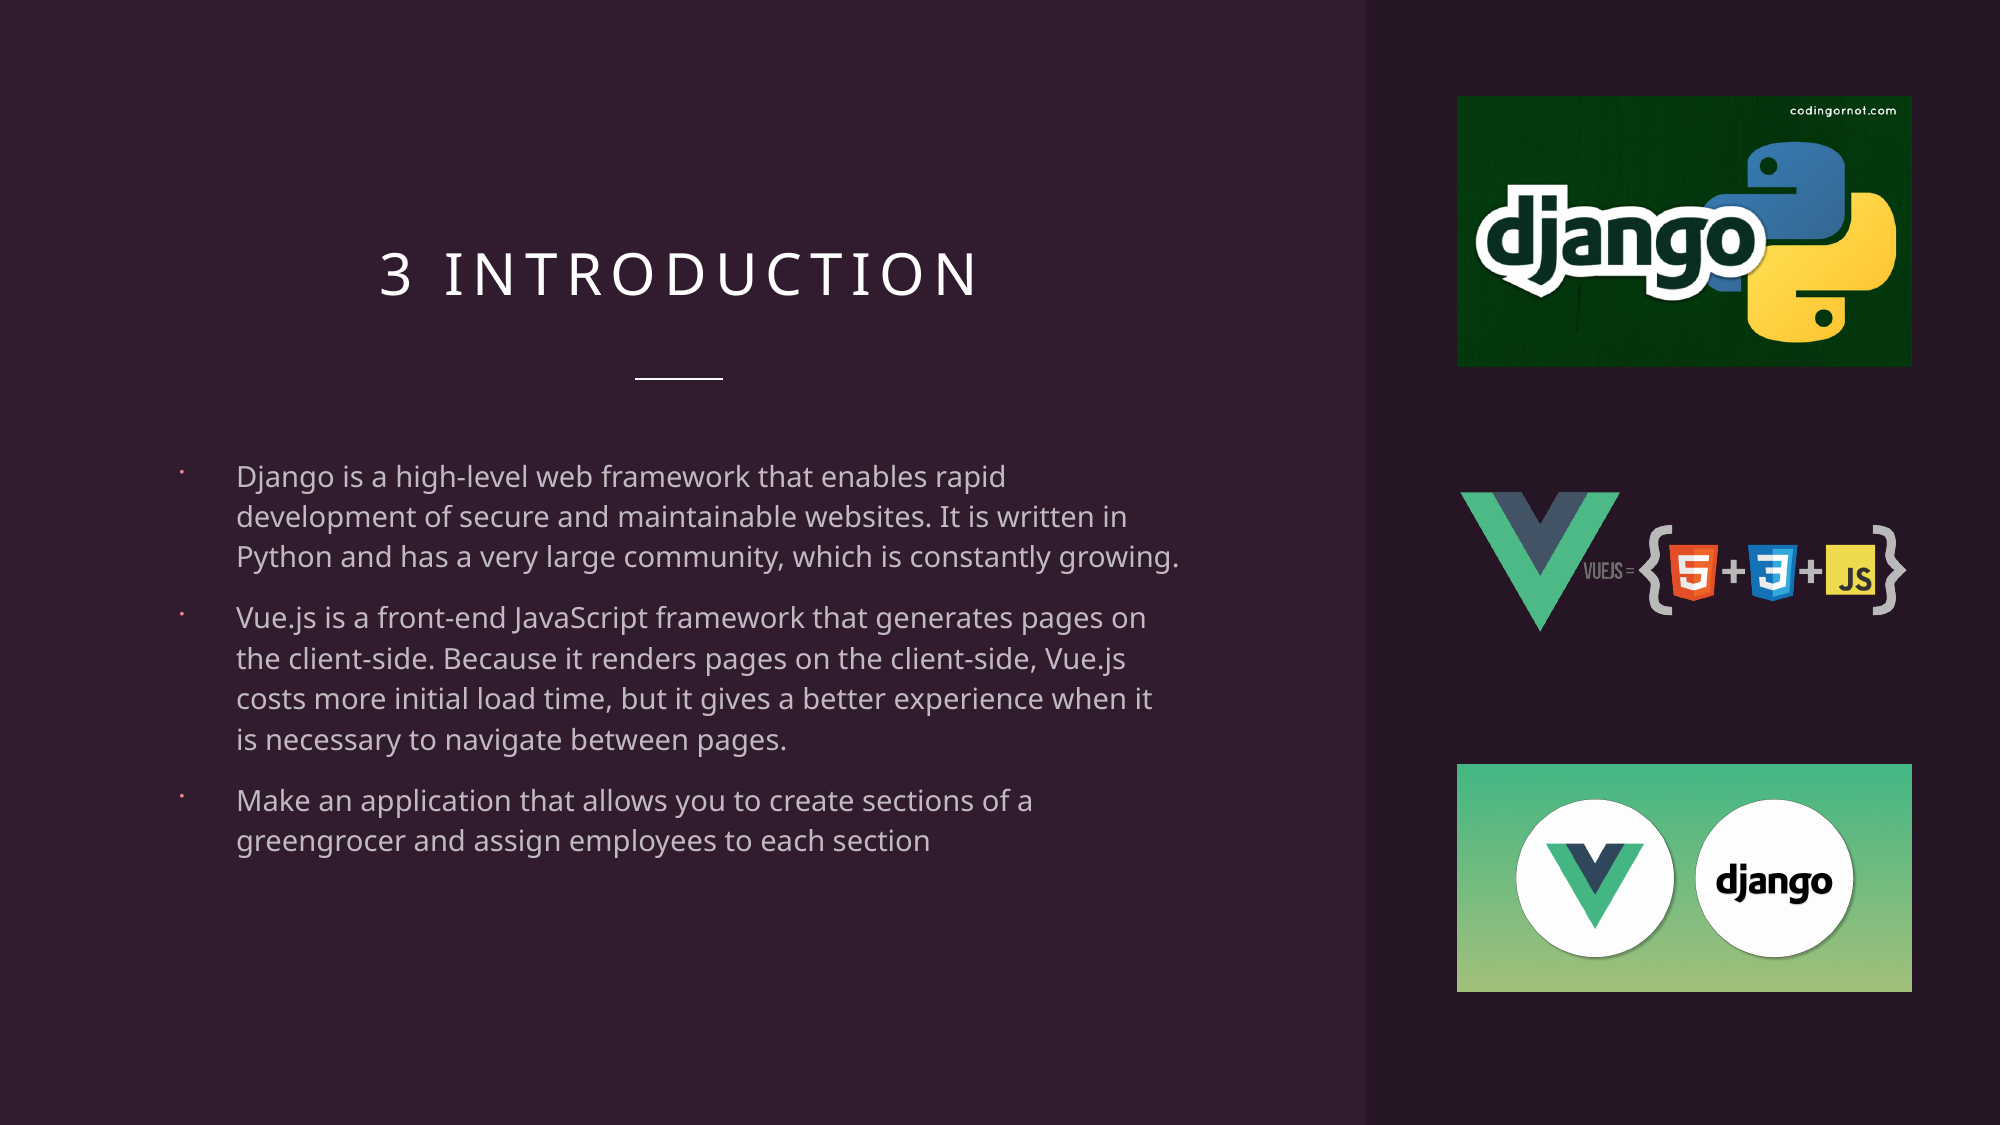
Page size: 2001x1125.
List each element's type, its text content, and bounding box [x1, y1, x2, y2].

picture [1457, 764, 1912, 993]
list Django is a high-level web framework that enables rapid development of secure and maintainable websites. It is written in Python and has a very large community, which is constantly growing. Vue.js is a front-end JavaScript framework that generates pages on the client-side. Because it renders pages on the client-side, Vue.js costs more initial load time, but it gives a better experience when it is necessary to navigate between pages. Make an application that allows you to create sections of a greengrocer and assign employees to each section [177, 452, 1182, 947]
picture [1454, 468, 1910, 658]
text_box [0, 0, 1365, 1125]
text_box [1365, 0, 2000, 1125]
picture [1457, 96, 1912, 368]
title 3 INTRODUCTION [177, 88, 1182, 307]
